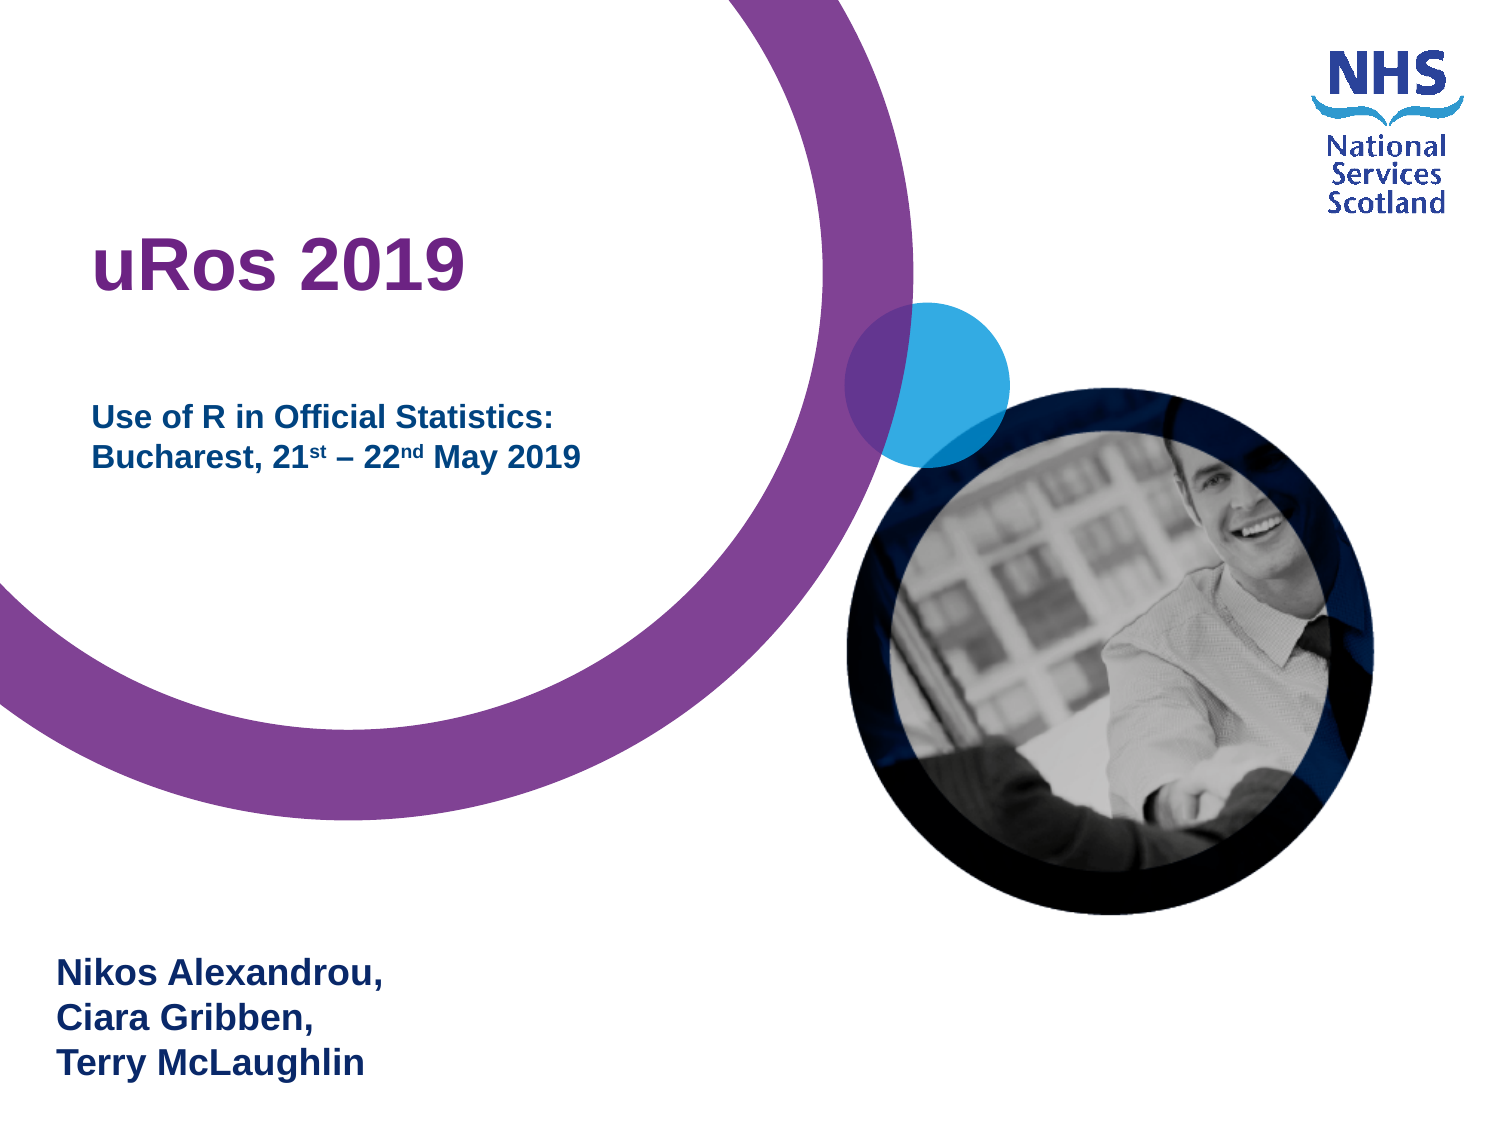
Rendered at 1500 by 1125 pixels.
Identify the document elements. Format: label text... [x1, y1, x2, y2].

picture [1311, 50, 1464, 214]
text_box [0, 0, 871, 778]
text_box Nikos Alexandrou, Ciara Gribben, Terry McLaughlin [41, 940, 500, 1091]
picture [820, 361, 1400, 932]
